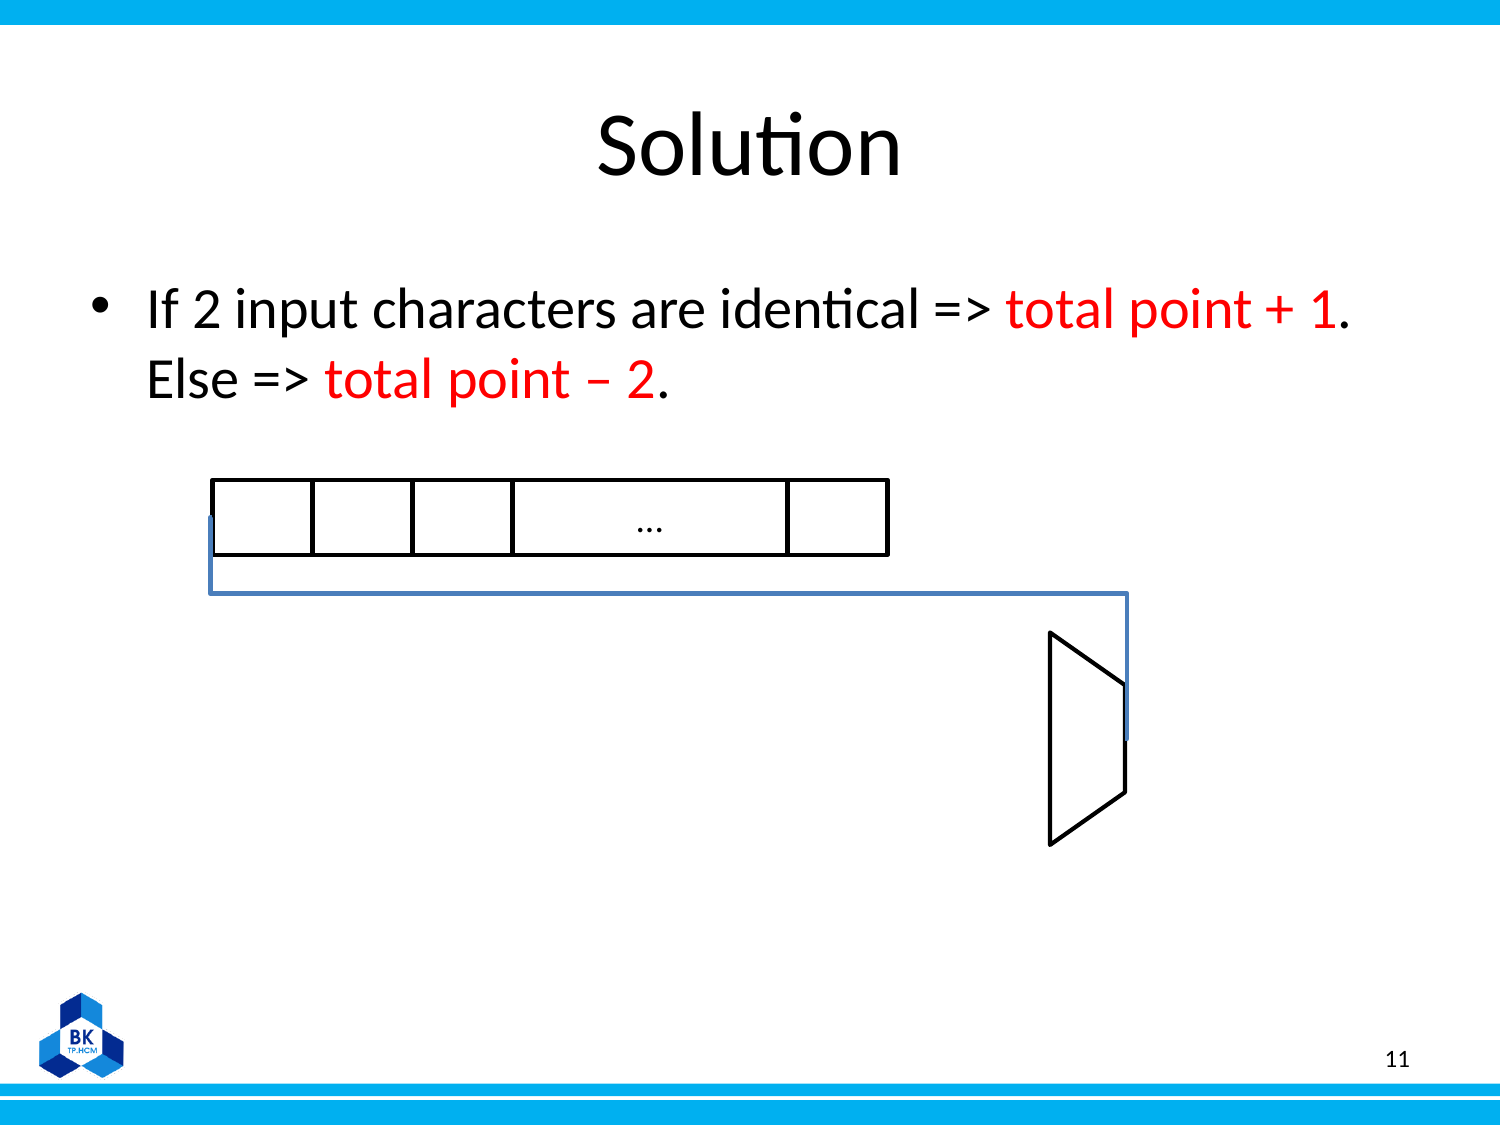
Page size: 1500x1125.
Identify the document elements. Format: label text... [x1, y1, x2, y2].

text_box [410, 478, 510, 515]
list If 2 input characters are identical => total point + 1. Else => total point – 2. [75, 262, 1425, 450]
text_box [212, 517, 1126, 739]
text_box [210, 478, 310, 516]
text_box ... [510, 478, 785, 515]
text_box [785, 478, 890, 515]
picture [37, 990, 125, 1080]
text_box [310, 478, 410, 515]
slide_number 11 [1074, 1027, 1425, 1088]
title Solution [75, 45, 1425, 233]
text_box [1047, 743, 1128, 847]
